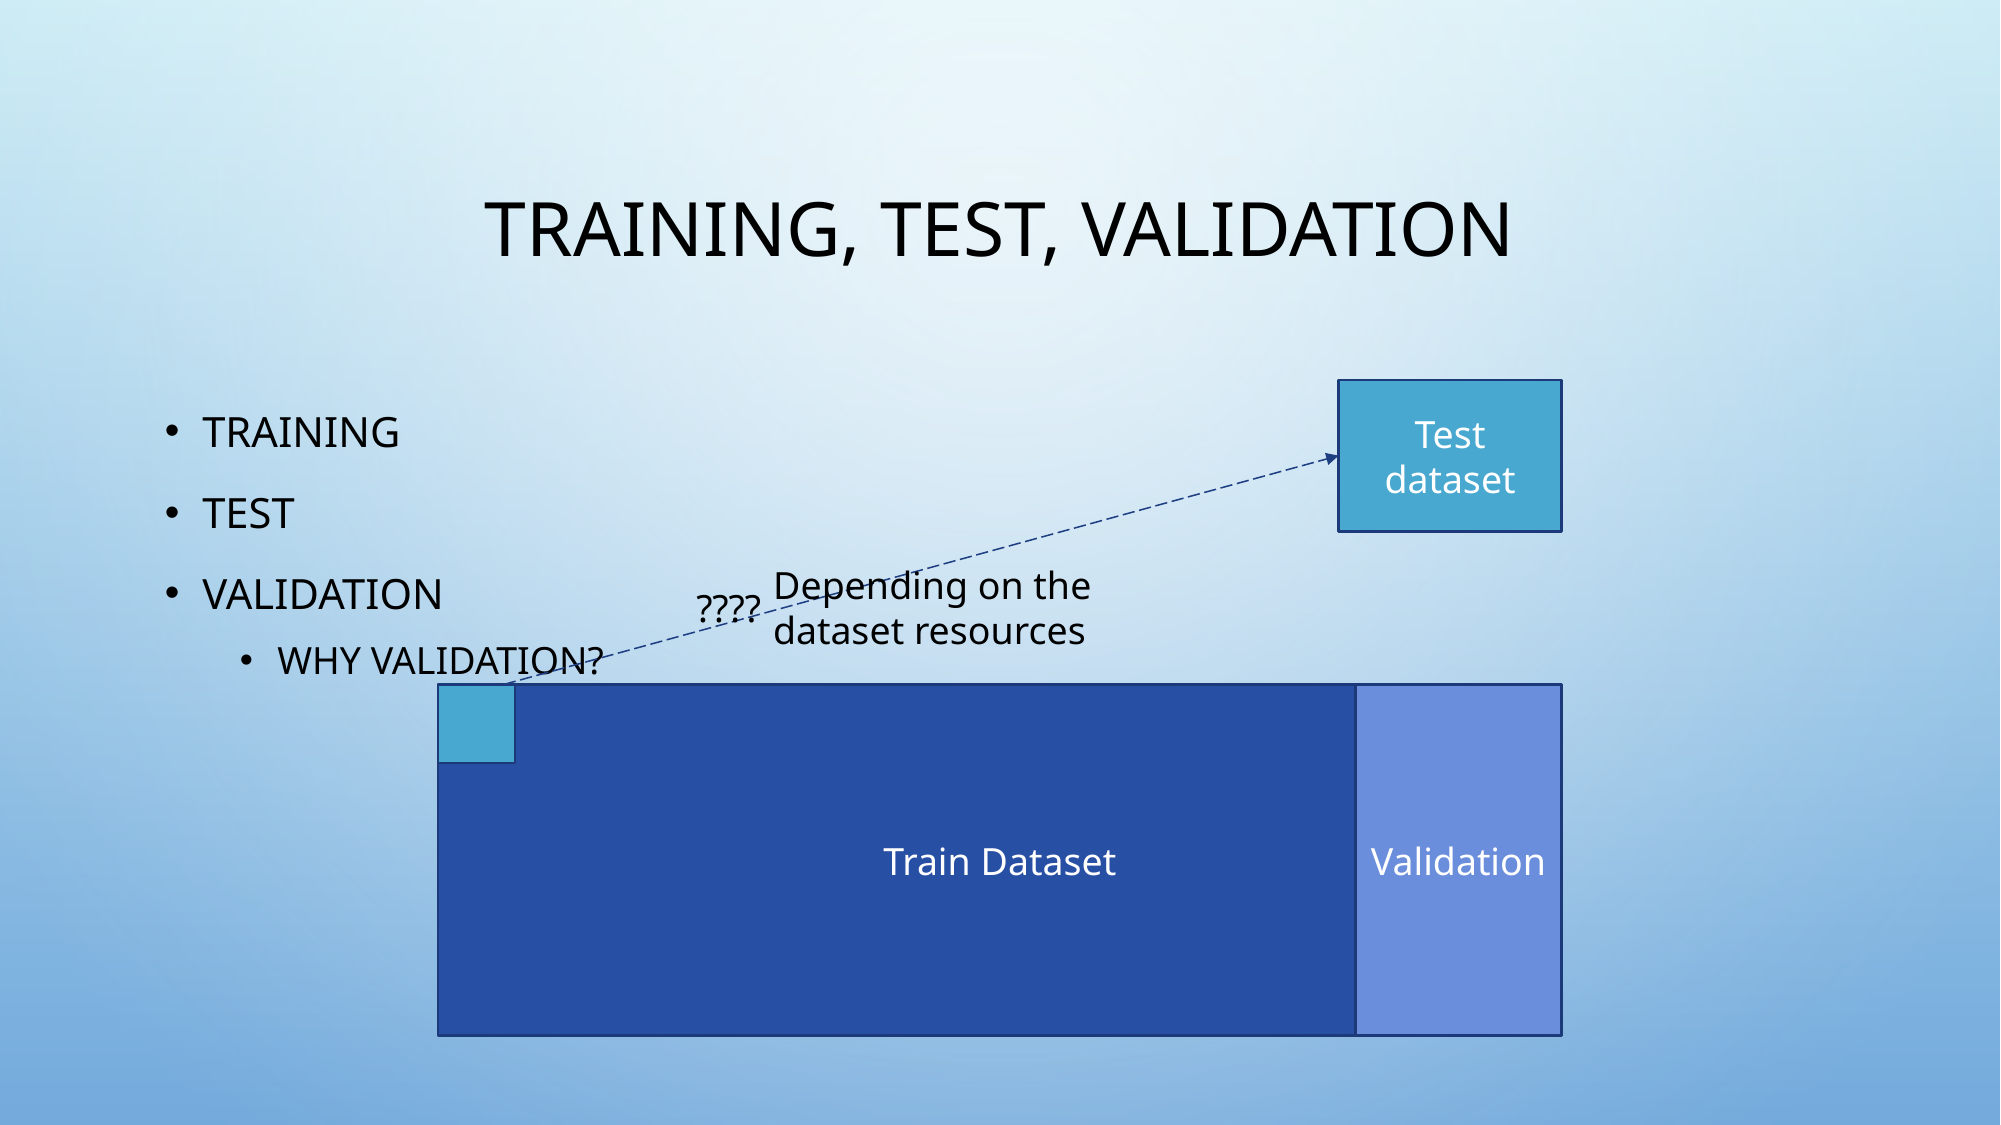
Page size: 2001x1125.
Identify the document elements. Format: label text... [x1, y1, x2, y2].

text_box Test dataset [1337, 379, 1563, 533]
list Training Test Validation Why validation? [149, 388, 1337, 950]
title Training, Test, Validation [149, 101, 1851, 364]
list Training Test Validation Why validation? [1345, 388, 1851, 950]
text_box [437, 684, 1562, 1036]
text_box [0, 0, 2000, 395]
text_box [503, 455, 1339, 685]
